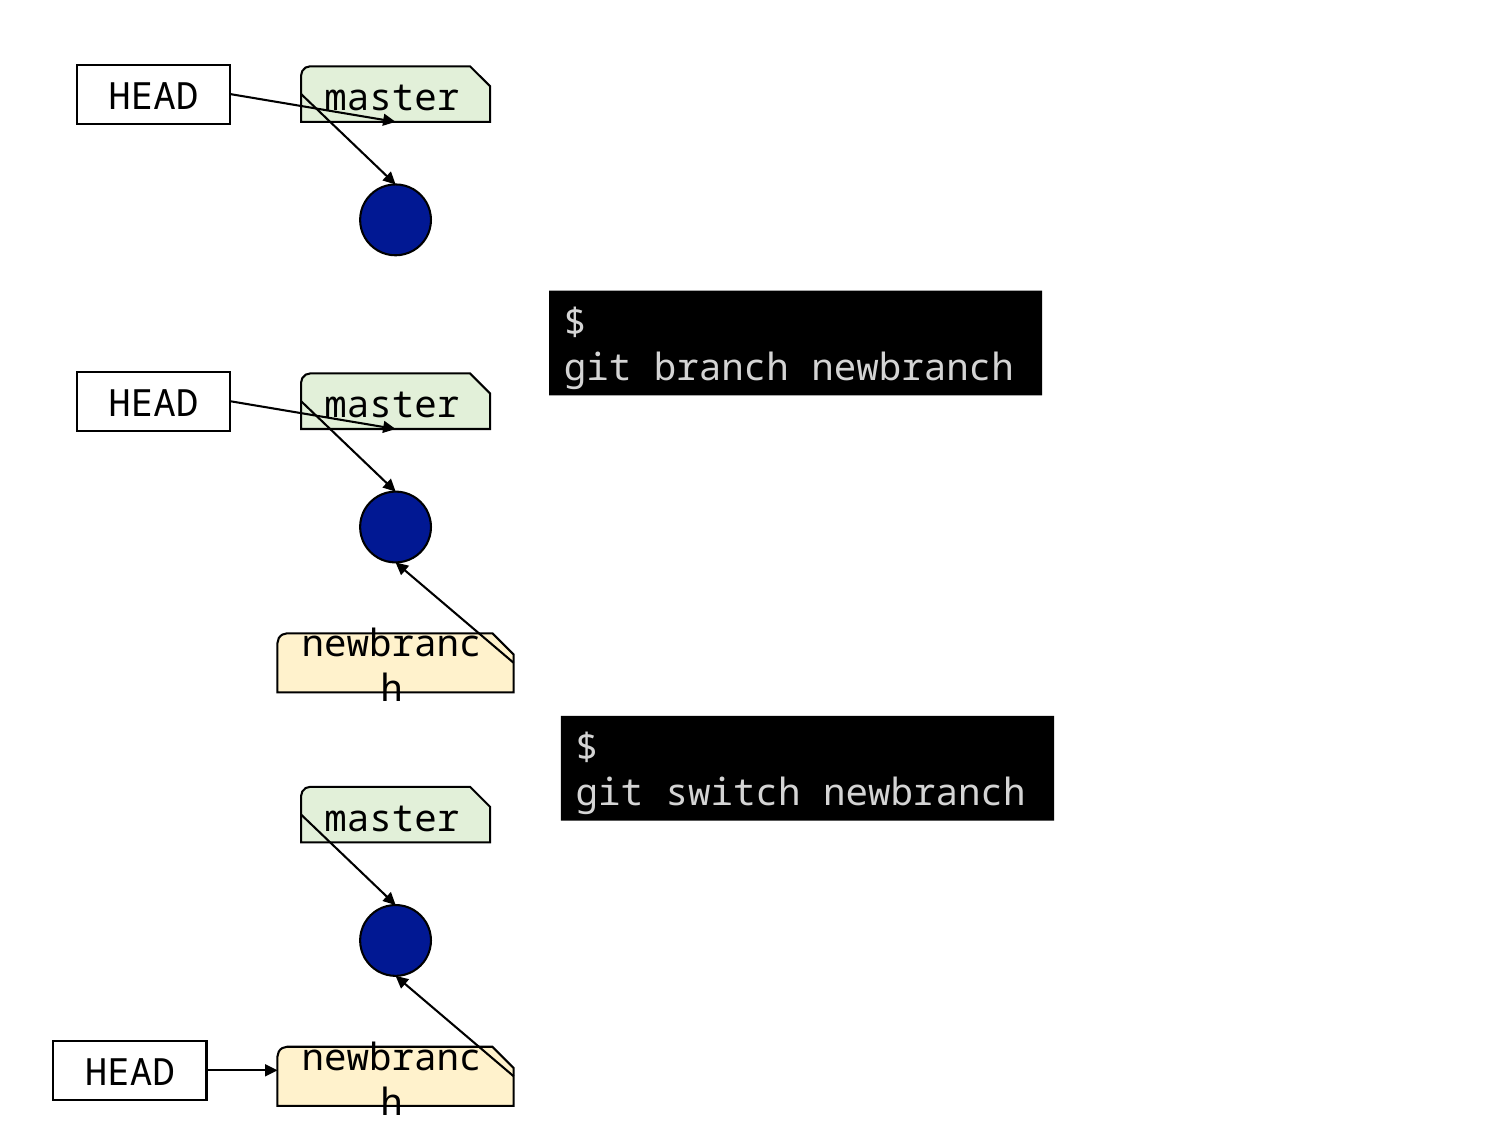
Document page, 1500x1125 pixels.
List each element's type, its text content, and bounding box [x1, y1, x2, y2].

text_box master [300, 785, 492, 844]
text_box master [300, 372, 492, 431]
text_box newbranch [276, 1045, 515, 1107]
text_box HEAD [52, 1040, 208, 1101]
text_box $ git branch newbranch [549, 290, 1043, 396]
text_box [359, 183, 433, 257]
text_box master [300, 65, 492, 123]
text_box HEAD [76, 371, 231, 432]
text_box $ git switch newbranch [560, 715, 1055, 821]
text_box newbranch [276, 632, 515, 694]
text_box [359, 490, 433, 564]
text_box HEAD [76, 64, 231, 125]
text_box [359, 904, 433, 977]
